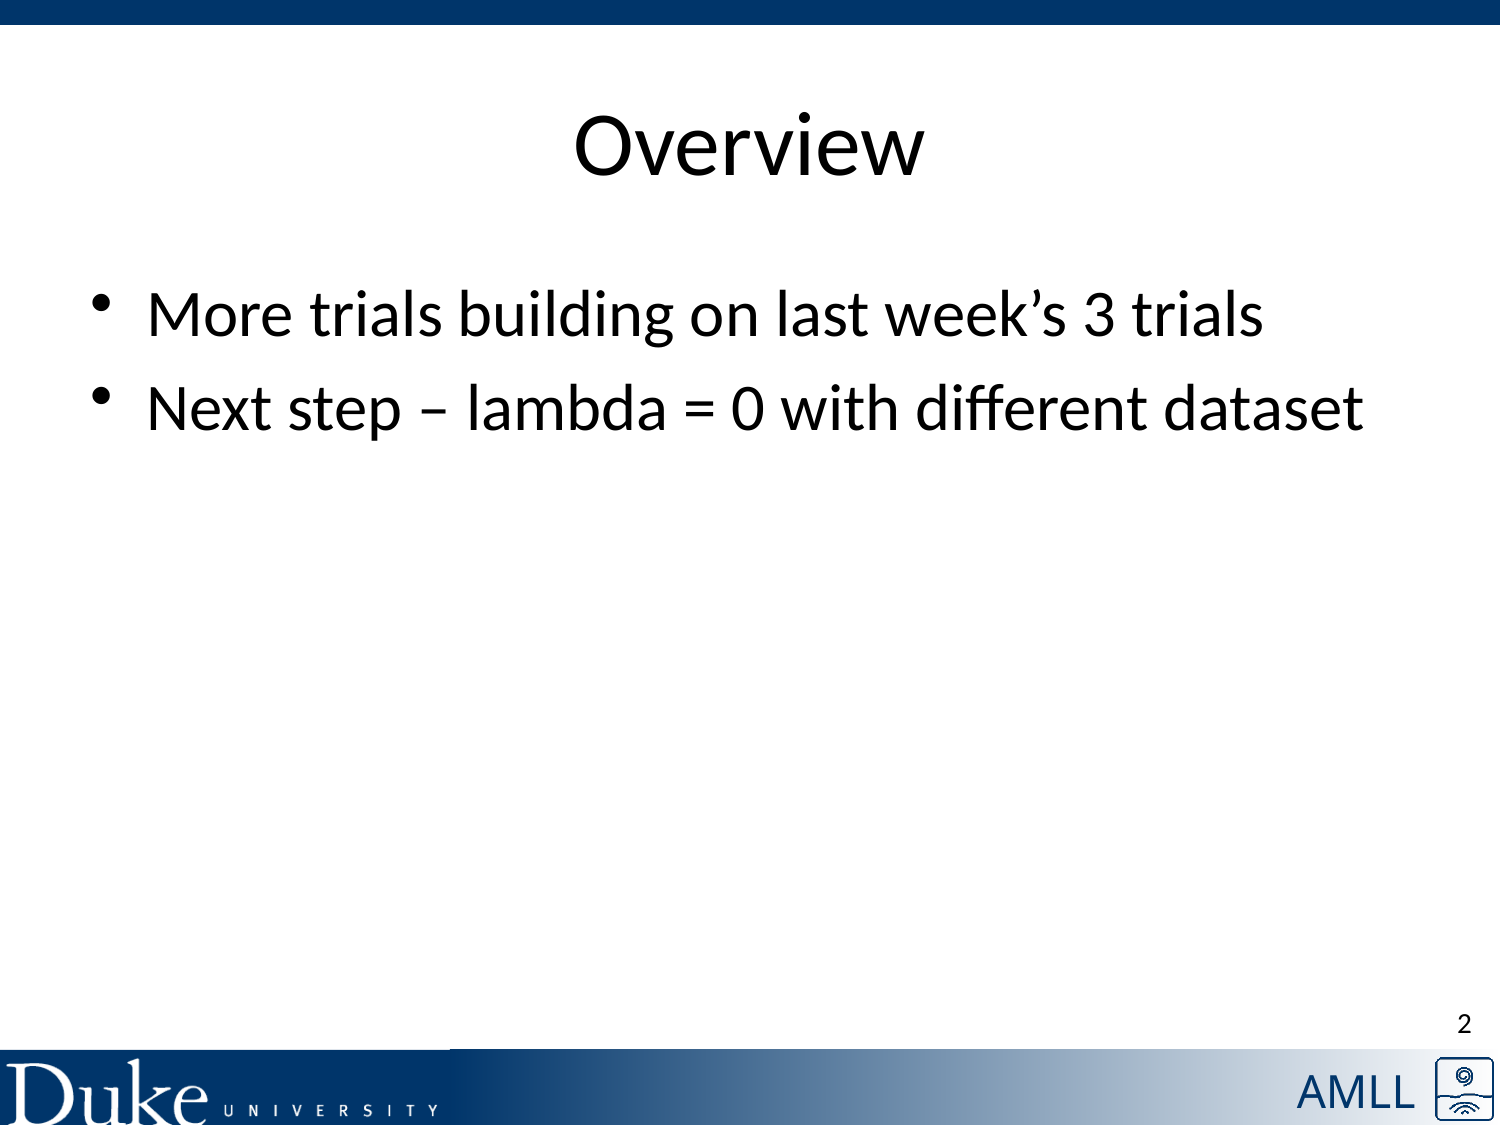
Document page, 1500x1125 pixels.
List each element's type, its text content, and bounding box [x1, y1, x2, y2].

picture [1435, 1057, 1494, 1121]
slide_number 2 [1412, 997, 1500, 1049]
list More trials building on last week’s 3 trials Next step – lambda = 0 with different dataset [75, 262, 1425, 1005]
picture [0, 1048, 963, 1125]
title Overview [75, 45, 1425, 233]
